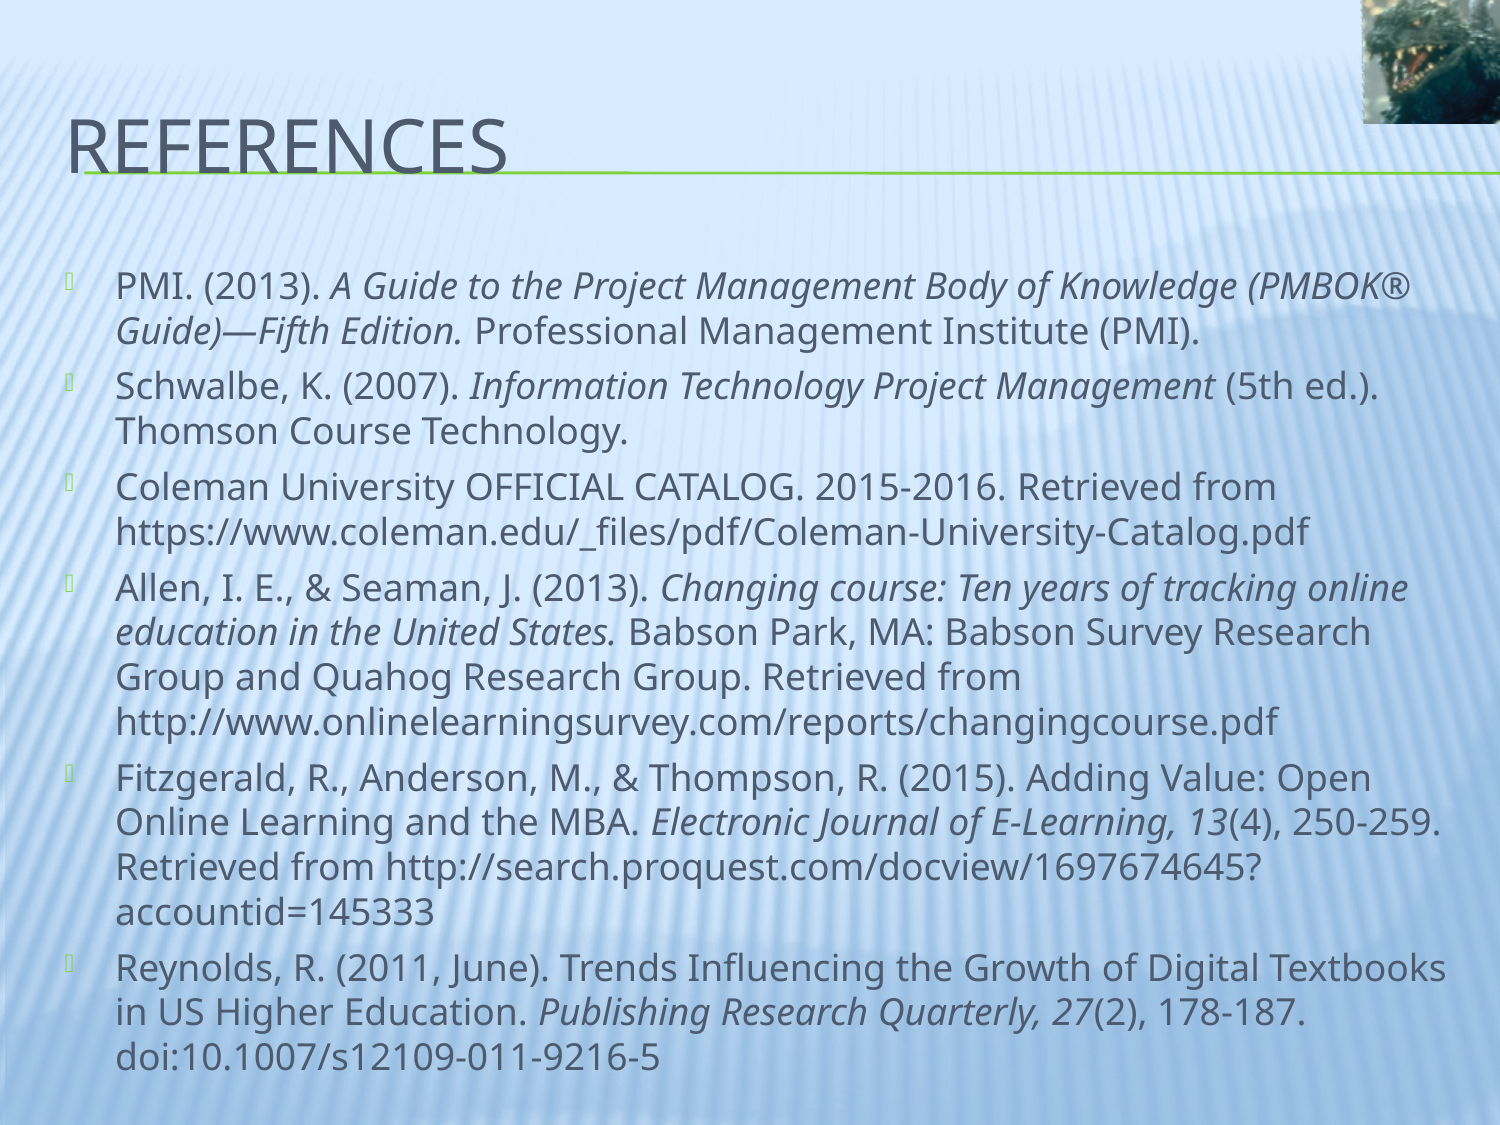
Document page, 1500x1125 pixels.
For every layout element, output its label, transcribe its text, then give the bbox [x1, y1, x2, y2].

title References [50, 75, 1475, 213]
list PMI. (2013). A Guide to the Project Management Body of Knowledge (PMBOK® Guide)—Fifth Edition. Professional Management Institute (PMI). Schwalbe, K. (2007). Information Technology Project Management (5th ed.). Thomson Course Technology. Coleman University OFFICIAL CATALOG. 2015-2016. Retrieved from https://www.coleman.edu/_files/pdf/Coleman-University-Catalog.pdf Allen, I. E., & Seaman, J. (2013). Changing course: Ten years of tracking online education in the United States. Babson Park, MA: Babson Survey Research Group and Quahog Research Group. Retrieved from http://www.onlinelearningsurvey.com/reports/changingcourse.pdf Fitzgerald, R., Anderson, M., & Thompson, R. (2015). Adding Value: Open Online Learning and the MBA. Electronic Journal of E-Learning, 13(4), 250-259. Retrieved from http://search.proquest.com/docview/1697674645?accountid=145333 Reynolds, R. (2011, June). Trends Influencing the Growth of Digital Textbooks in US Higher Education. Publishing Research Quarterly, 27(2), 178-187. doi:10.1007/s12109-011-9216-5 [50, 254, 1475, 1100]
picture [1360, 0, 1500, 124]
